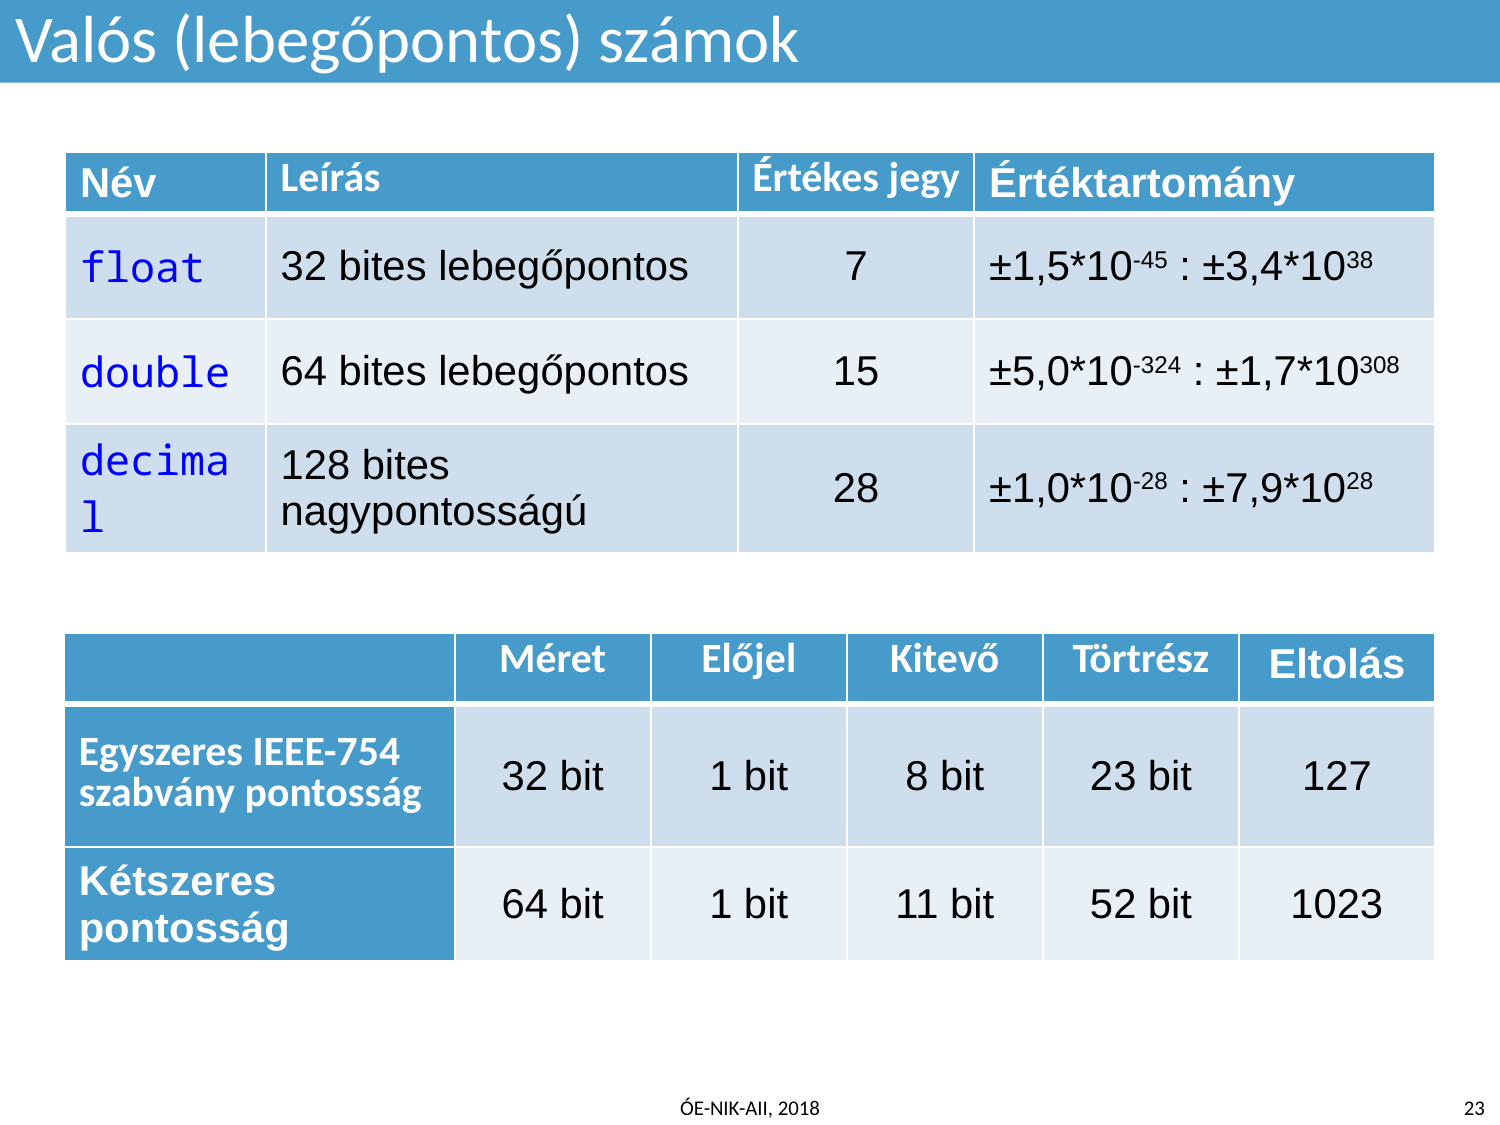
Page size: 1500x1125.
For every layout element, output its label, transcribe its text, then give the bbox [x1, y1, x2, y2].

table_header Értéktartomány [975, 153, 1434, 211]
table_cell 7 [739, 217, 973, 318]
table_cell ±1,0*10-28 : ±7,9*1028 [975, 425, 1434, 552]
table_cell ±1,5*10-45 : ±3,4*1038 [975, 217, 1434, 318]
table_cell 15 [739, 320, 973, 423]
table_cell 32 bit [456, 707, 650, 846]
table_header Méret [456, 634, 650, 701]
table_header Eltolás [1240, 634, 1434, 701]
table_header [65, 634, 454, 701]
table_cell Egyszeres IEEE-754 szabvány pontosság [65, 707, 454, 846]
table_header Értékes jegy [739, 153, 973, 211]
table_cell ±5,0*10-324 : ±1,7*10308 [975, 320, 1434, 423]
table_cell 1 bit [652, 848, 846, 960]
table_header Kitevő [848, 634, 1042, 701]
table_cell 1 bit [652, 707, 846, 846]
table_cell 52 bit [1044, 848, 1238, 960]
table_cell 28 [739, 425, 973, 552]
table_cell decimal [66, 425, 265, 552]
table_cell float [66, 217, 265, 318]
table_header Törtrész [1044, 634, 1238, 701]
table_cell 23 bit [1044, 707, 1238, 846]
table_cell 11 bit [848, 848, 1042, 960]
table_cell Kétszeres pontosság [65, 848, 454, 960]
table_cell double [66, 320, 265, 423]
table_header Előjel [652, 634, 846, 701]
table_cell 8 bit [848, 707, 1042, 846]
table_cell 64 bit [456, 848, 650, 960]
table_cell 127 [1240, 707, 1434, 846]
table_header Név [66, 153, 265, 211]
footer ÓE-NIK-AII, 2018 [337, 1088, 1163, 1125]
table_cell 64 bites lebegőpontos [267, 320, 737, 423]
table_header Leírás [267, 153, 737, 211]
slide_number ‹#› [1162, 1089, 1500, 1125]
table_cell 32 bites lebegőpontos [267, 217, 737, 318]
table_cell 1023 [1240, 848, 1434, 960]
table_cell 128 bites nagypontosságú [267, 425, 737, 552]
title Valós (lebegőpontos) számok [0, 0, 1500, 83]
